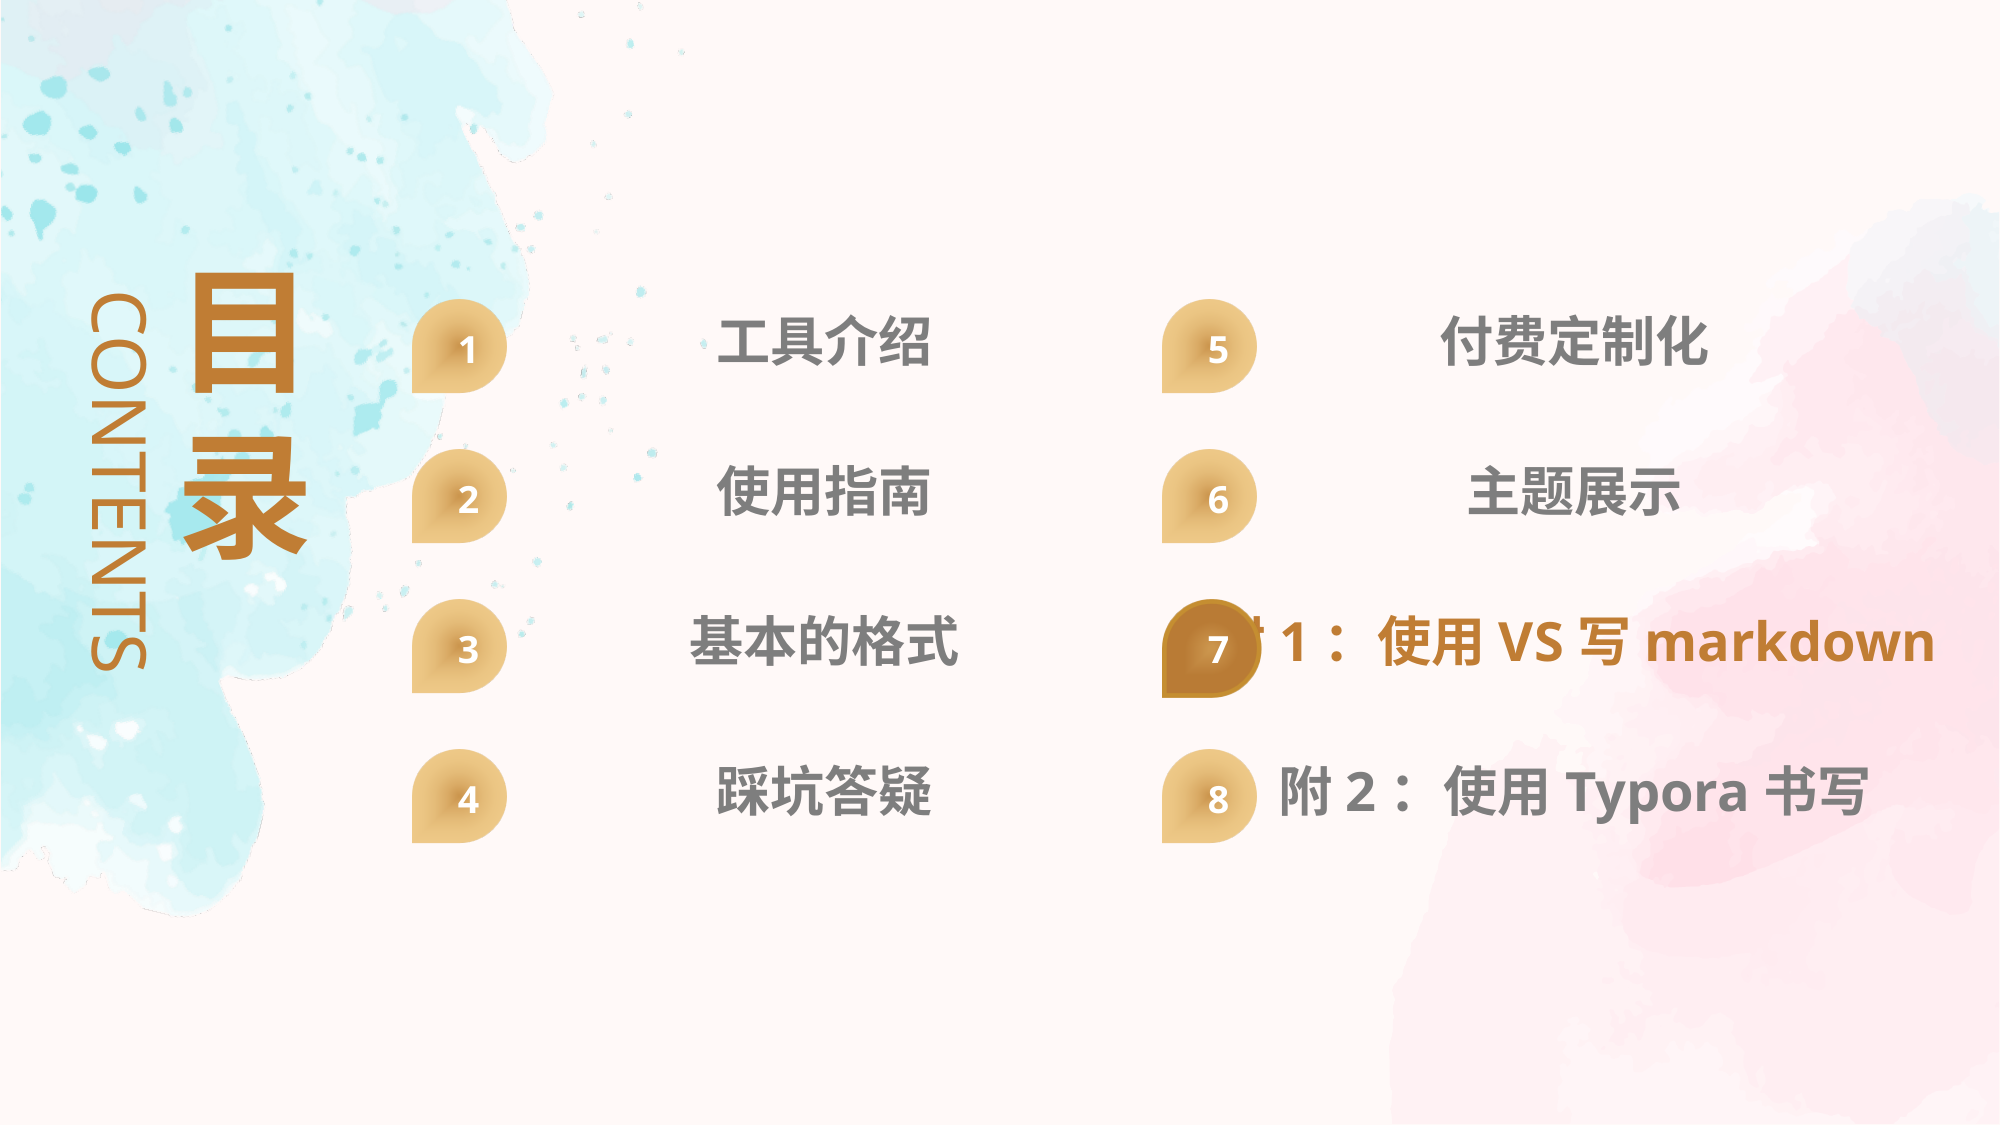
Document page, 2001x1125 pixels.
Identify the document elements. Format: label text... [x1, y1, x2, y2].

picture [1162, 749, 1257, 844]
picture [1162, 449, 1257, 544]
picture [1162, 599, 1262, 698]
text_box 工具介绍 [701, 299, 949, 380]
picture [1, 0, 805, 1062]
text_box 主题展示 [1451, 449, 1699, 530]
text_box 使用指南 [701, 449, 949, 530]
text_box 附2：使用Typora书写 [1263, 749, 1887, 830]
picture [1386, 62, 2000, 1124]
text_box 踩坑答疑 [701, 749, 949, 830]
text_box 基本的格式 [674, 599, 976, 680]
picture [1162, 299, 1257, 394]
text_box 付费定制化 [1424, 299, 1726, 380]
text_box 附1：使用VS写markdown [1262, 599, 1953, 680]
